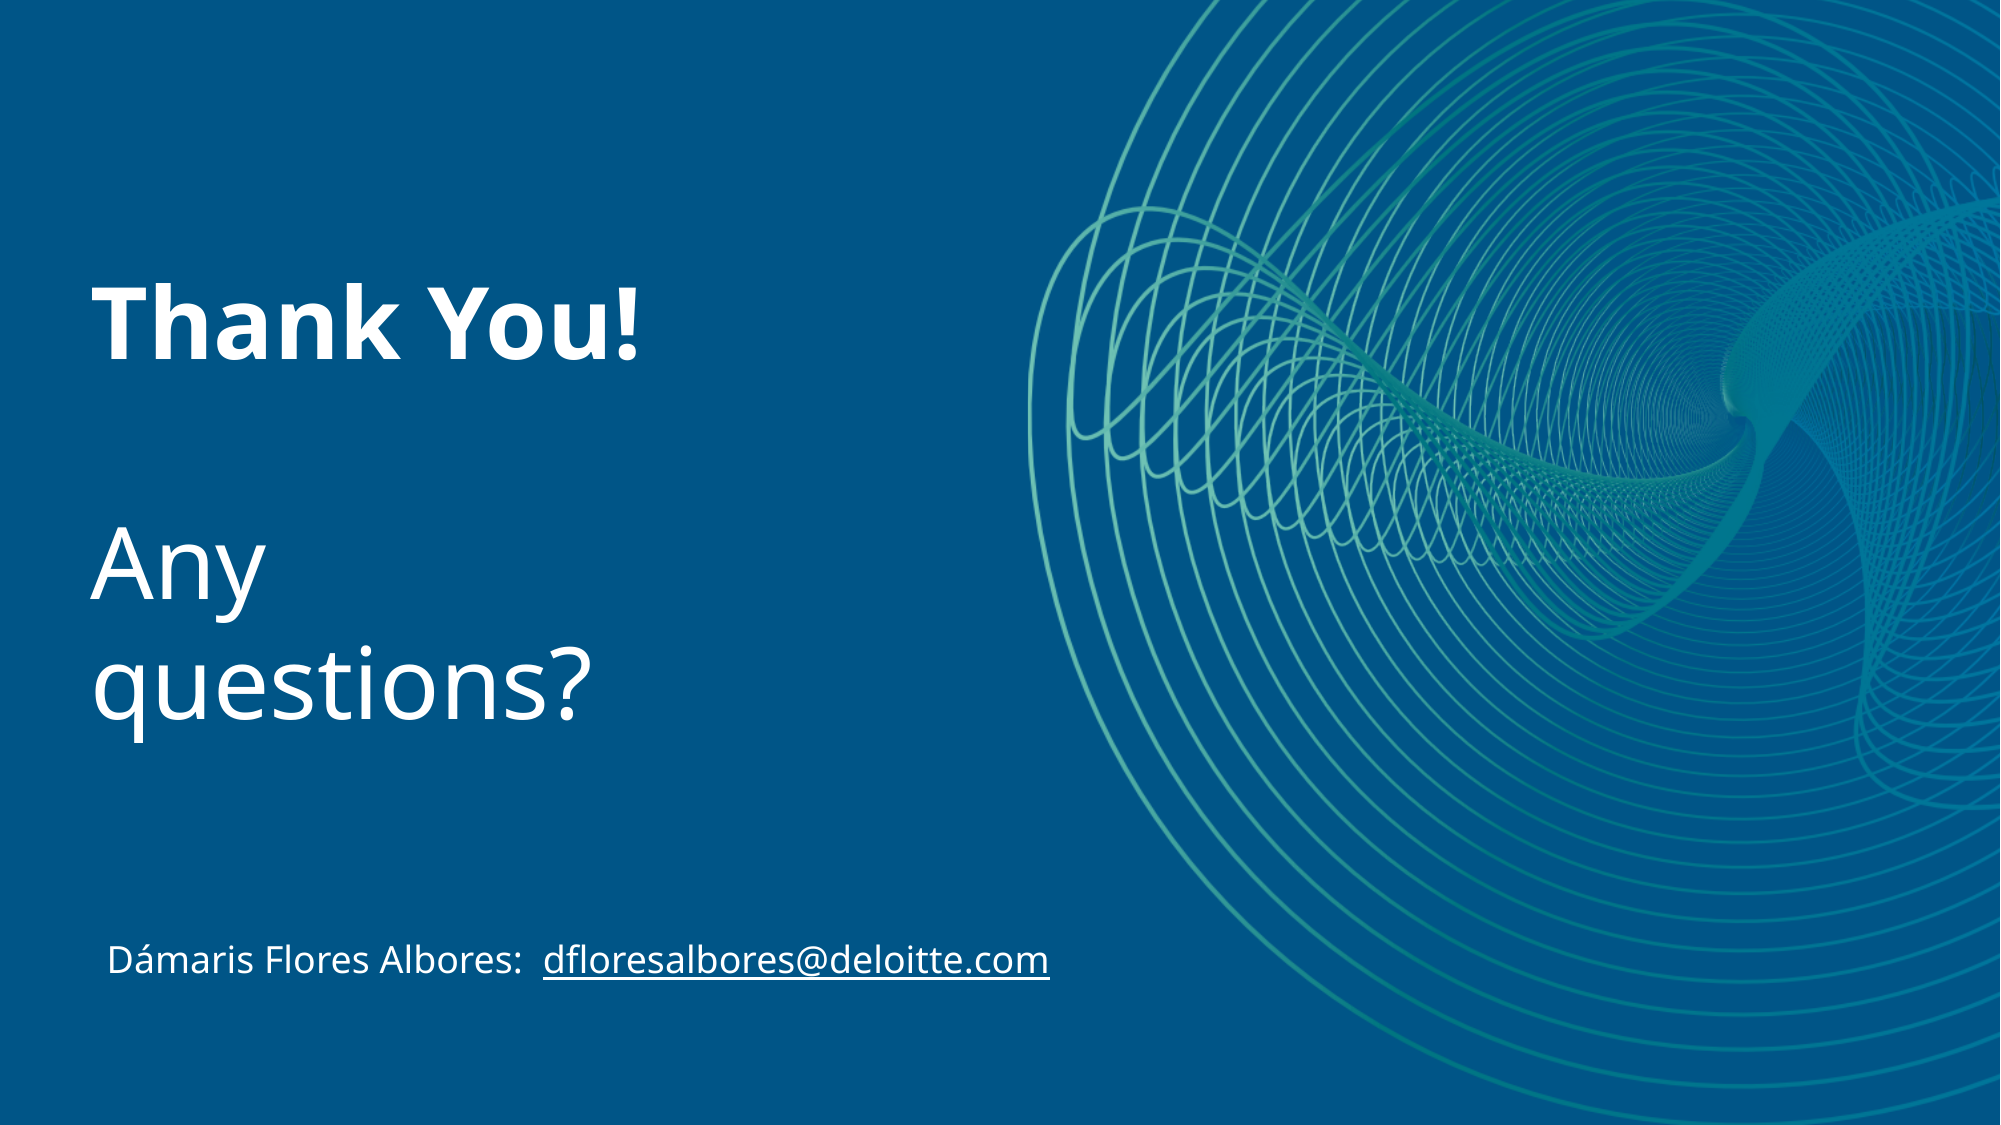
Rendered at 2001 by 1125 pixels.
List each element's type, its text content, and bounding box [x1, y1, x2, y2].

title Thank You! Any questions? [90, 259, 763, 797]
text_box Dámaris Flores Albores: dfloresalbores@deloitte.com [106, 936, 1468, 1022]
